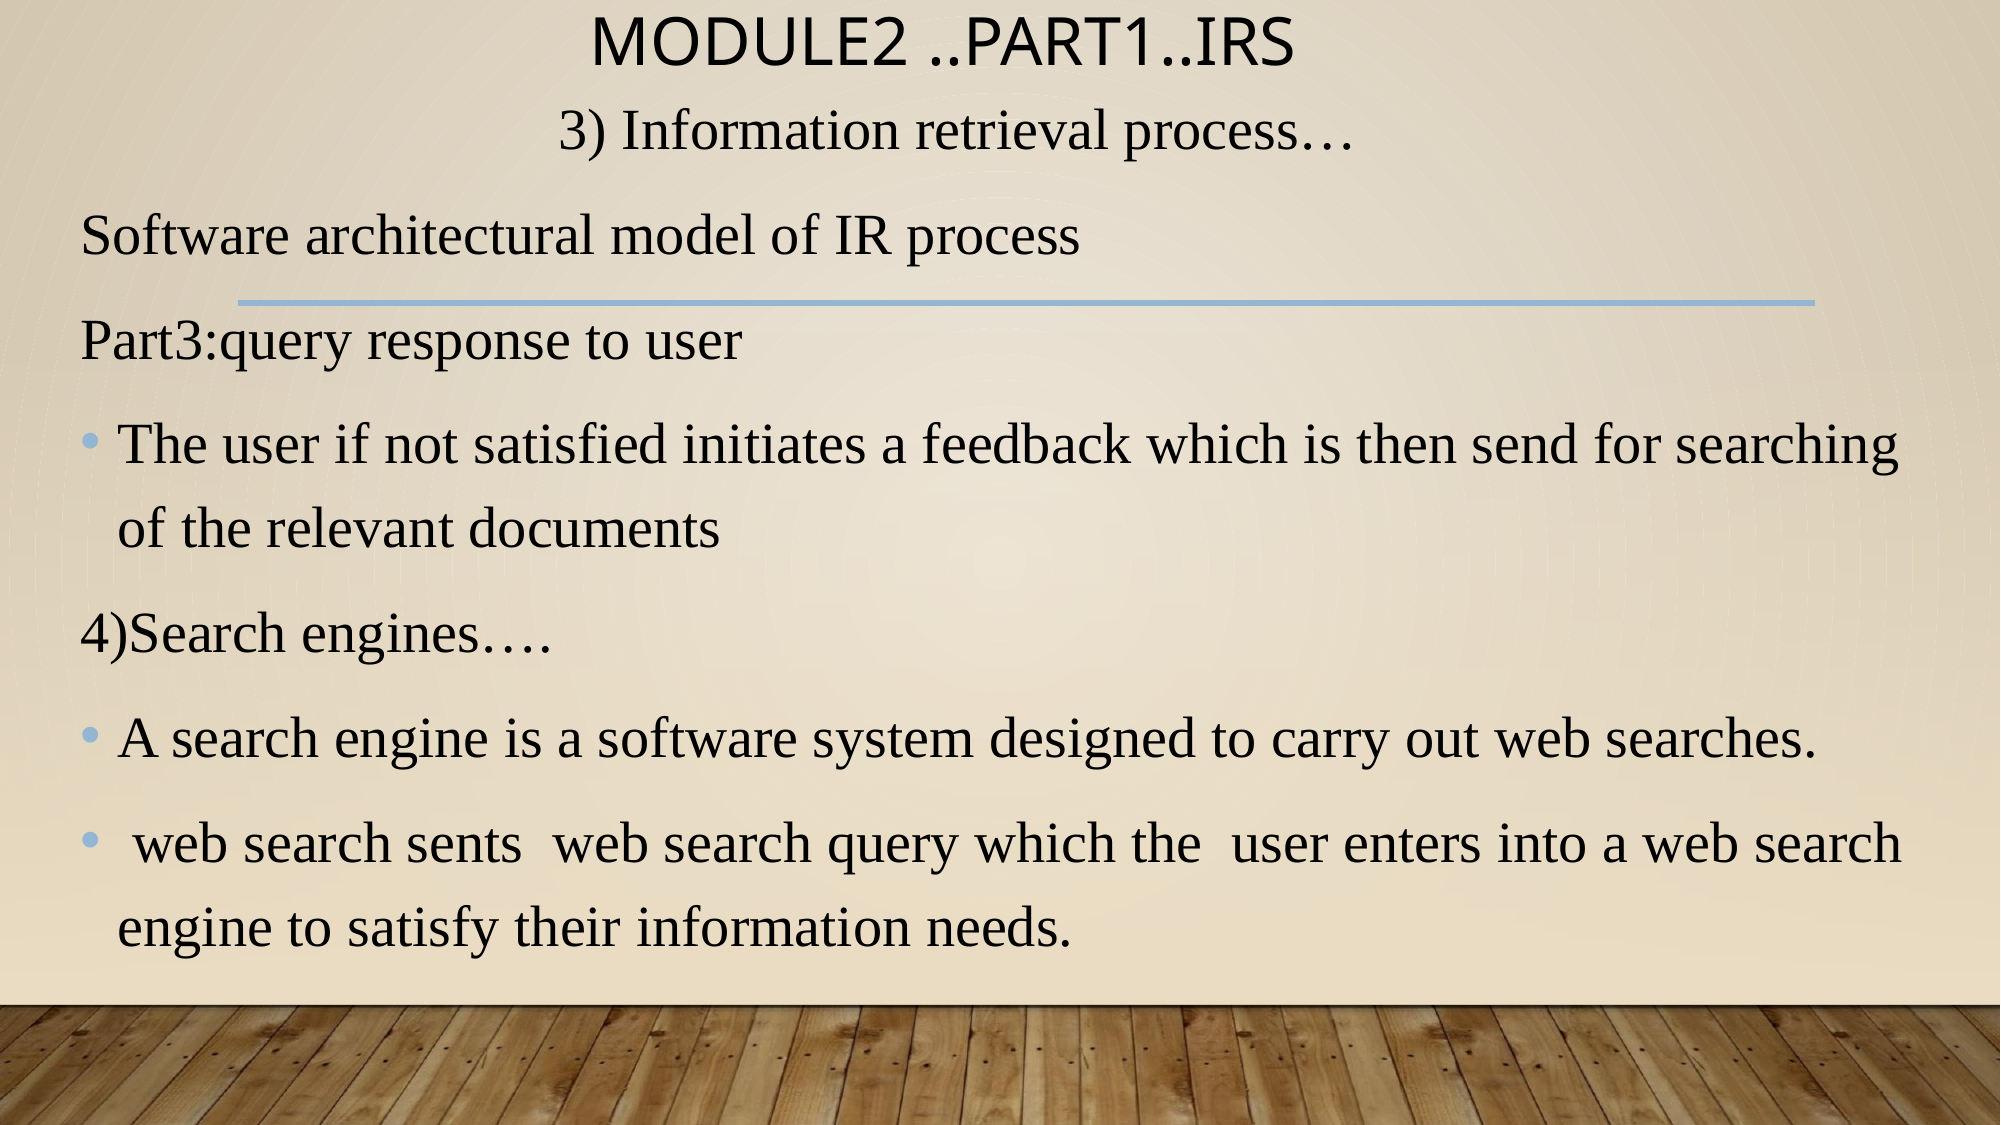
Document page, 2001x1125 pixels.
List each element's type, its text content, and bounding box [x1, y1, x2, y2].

list 3) Information retrieval process… Software architectural model of IR process Part3:query response to user The user if not satisfied initiates a feedback which is then send for searching of the relevant documents 4)Search engines…. A search engine is a software system designed to carry out web searches. web search sents web search query which the user enters into a web search engine to satisfy their information needs. [65, 69, 1946, 997]
title MODULE2 ..PART1..IRS [212, 0, 1788, 69]
picture [0, 1005, 2000, 1125]
